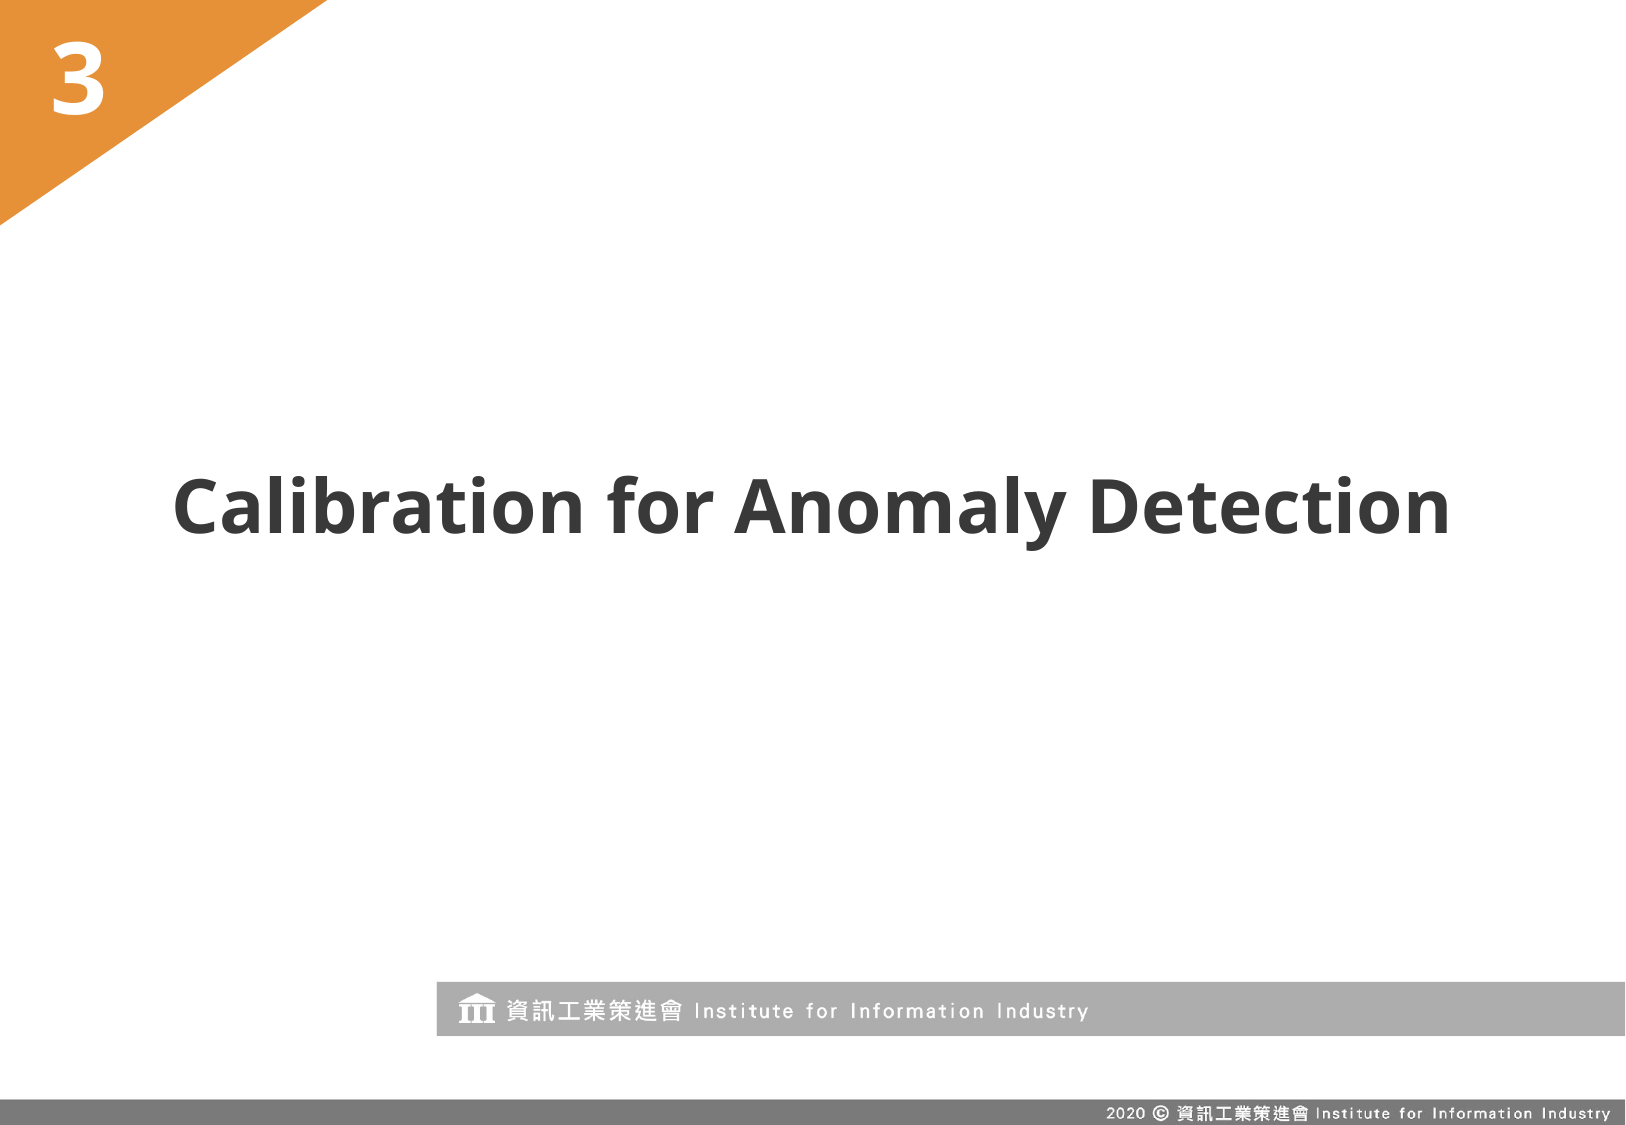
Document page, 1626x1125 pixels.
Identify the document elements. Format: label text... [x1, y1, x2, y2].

title Calibration for Anomaly Detection [103, 444, 1522, 563]
picture [0, 0, 1626, 1125]
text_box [0, 0, 328, 226]
